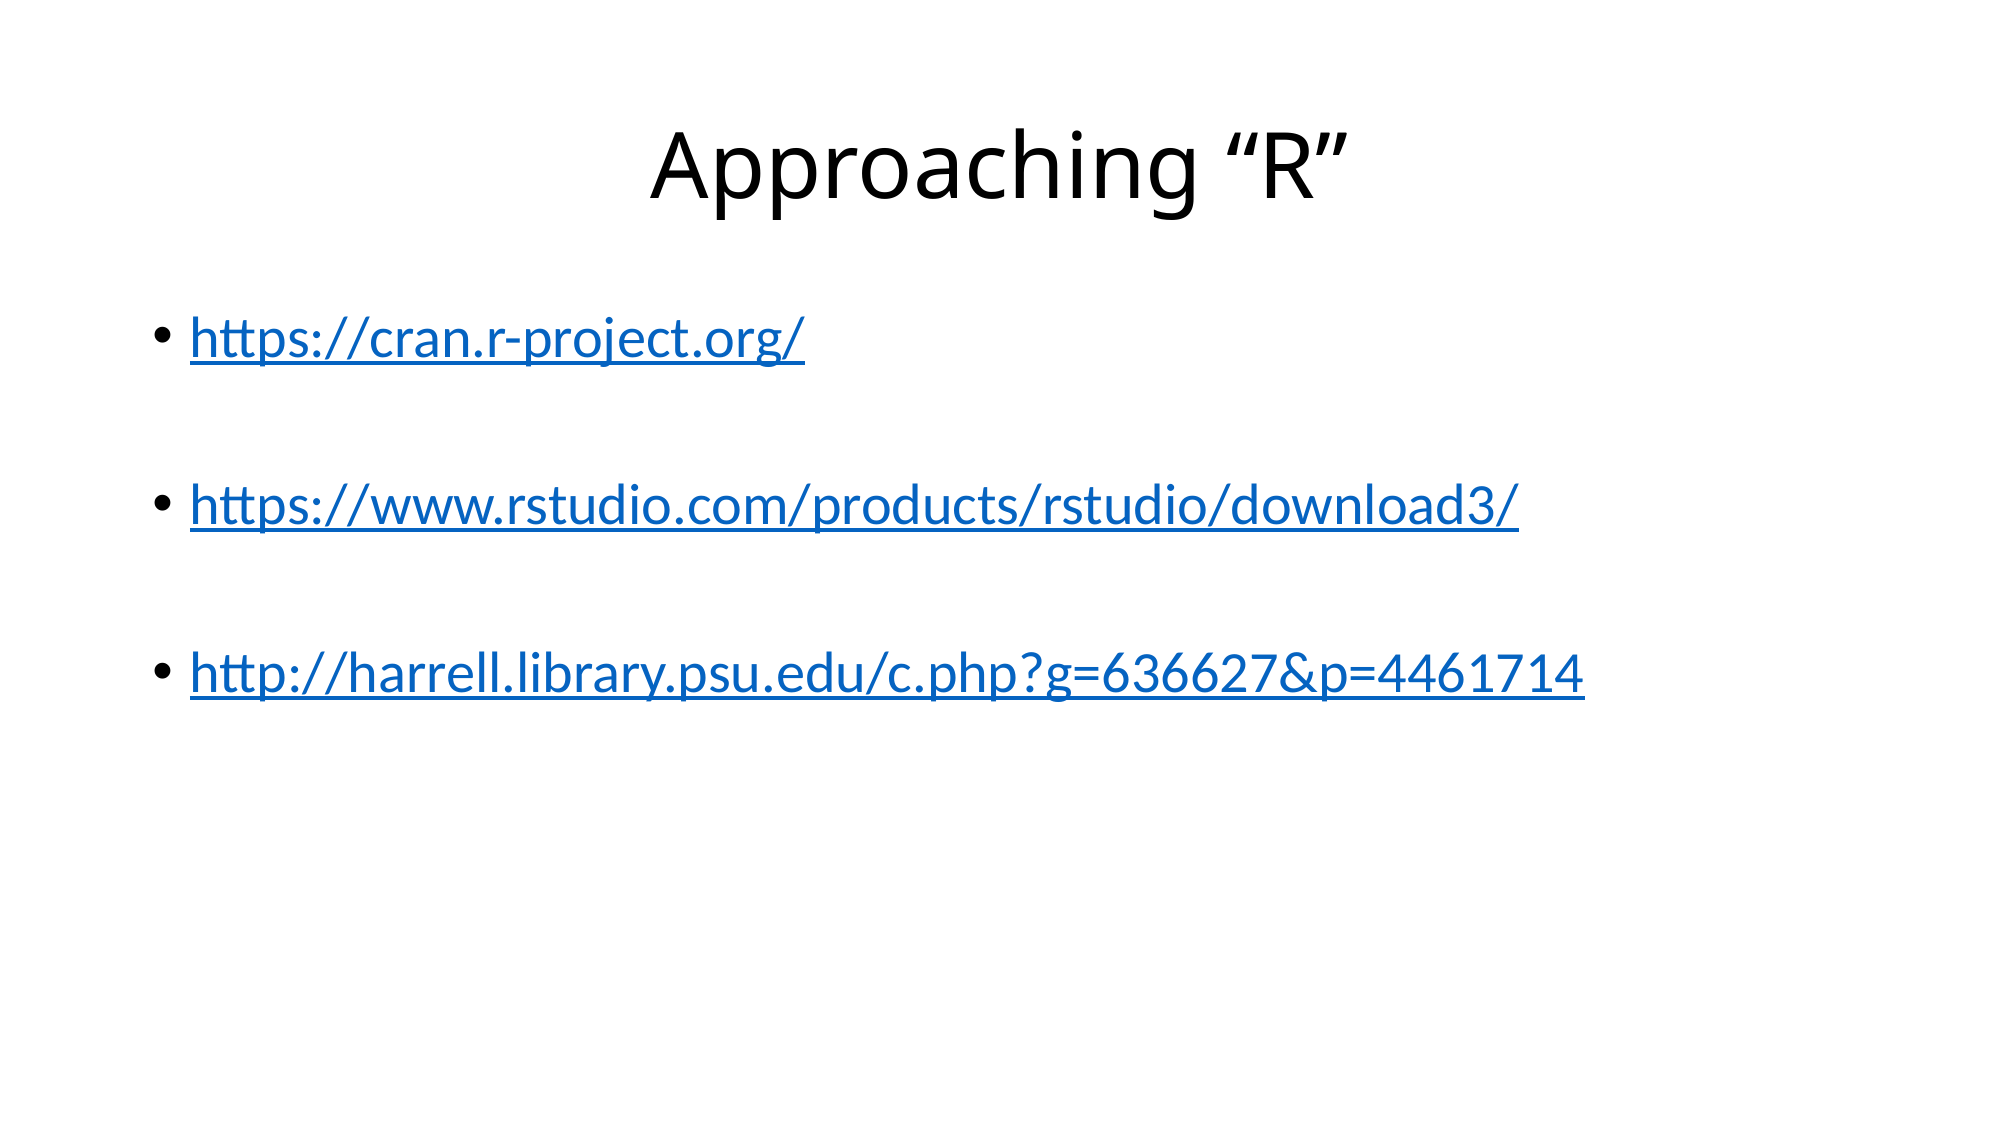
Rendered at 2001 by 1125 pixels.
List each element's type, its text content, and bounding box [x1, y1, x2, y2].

title Approaching “R” [137, 59, 1863, 278]
list https://cran.r-project.org/ https://www.rstudio.com/products/rstudio/download3/ http://harrell.library.psu.edu/c.php?g=636627&p=4461714 [137, 299, 1863, 1014]
